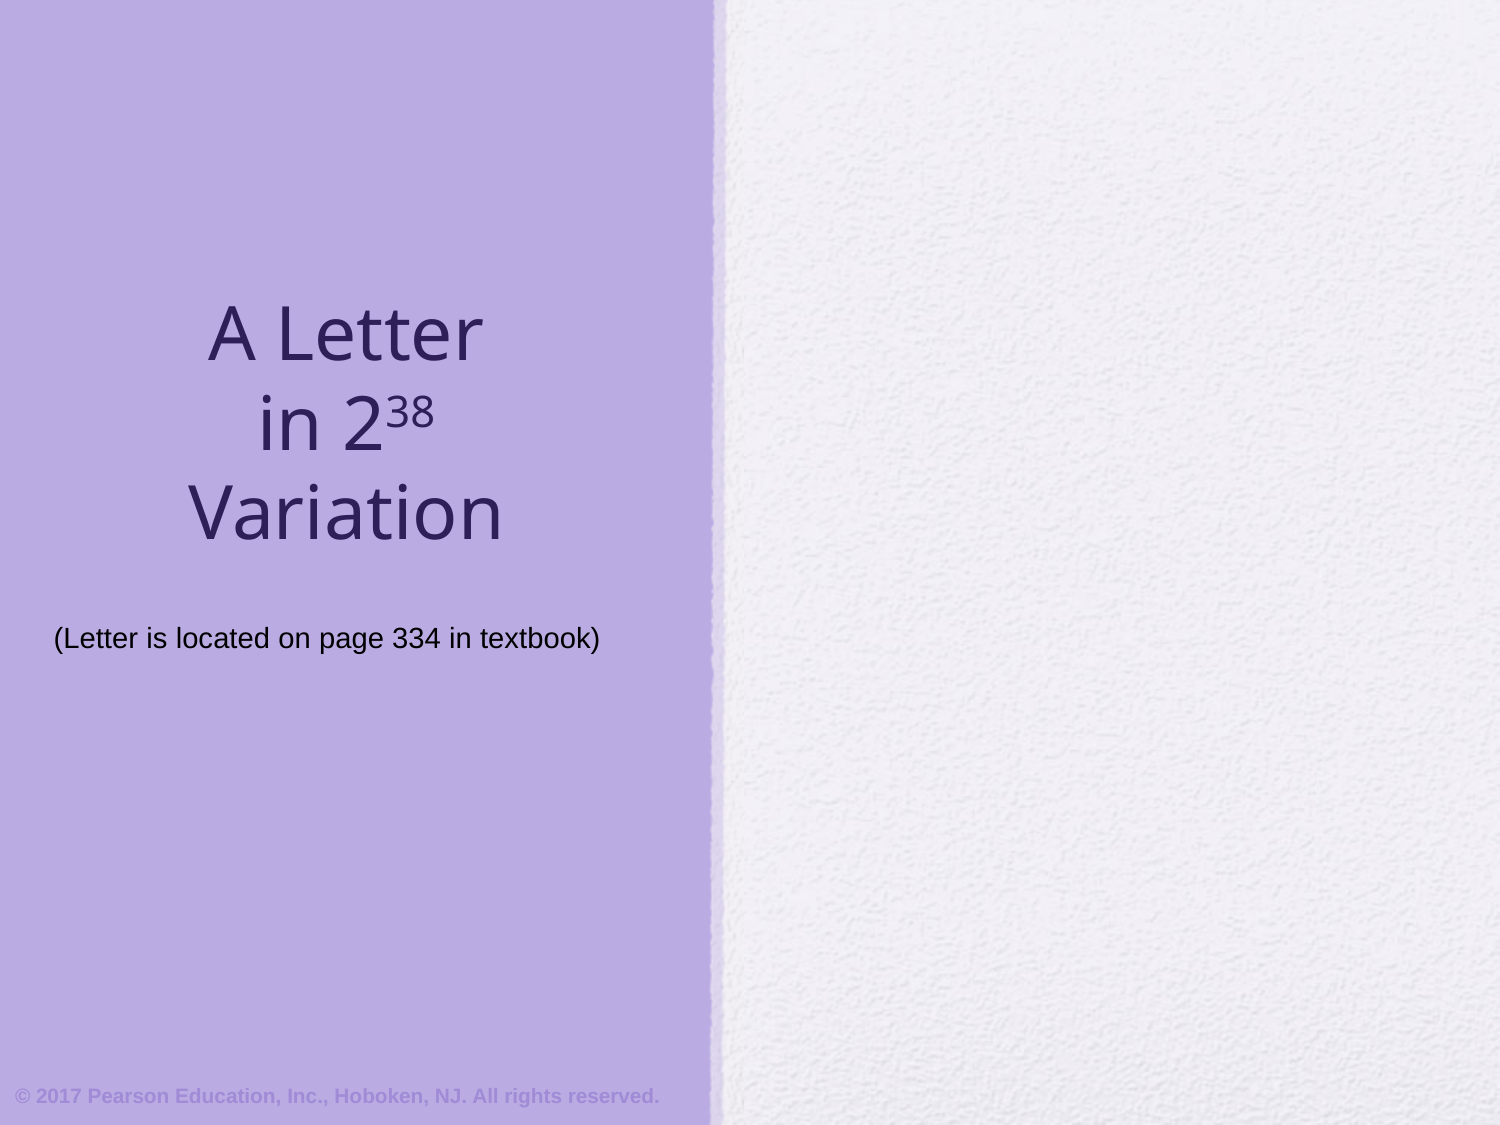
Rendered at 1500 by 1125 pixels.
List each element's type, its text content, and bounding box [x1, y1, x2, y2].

title A Letter in 238 Variation [49, 274, 643, 563]
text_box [697, 0, 1500, 1125]
footer © 2017 Pearson Education, Inc., Hoboken, NJ. All rights reserved. [0, 1065, 691, 1125]
text_box (Letter is located on page 334 in textbook) [38, 612, 617, 663]
